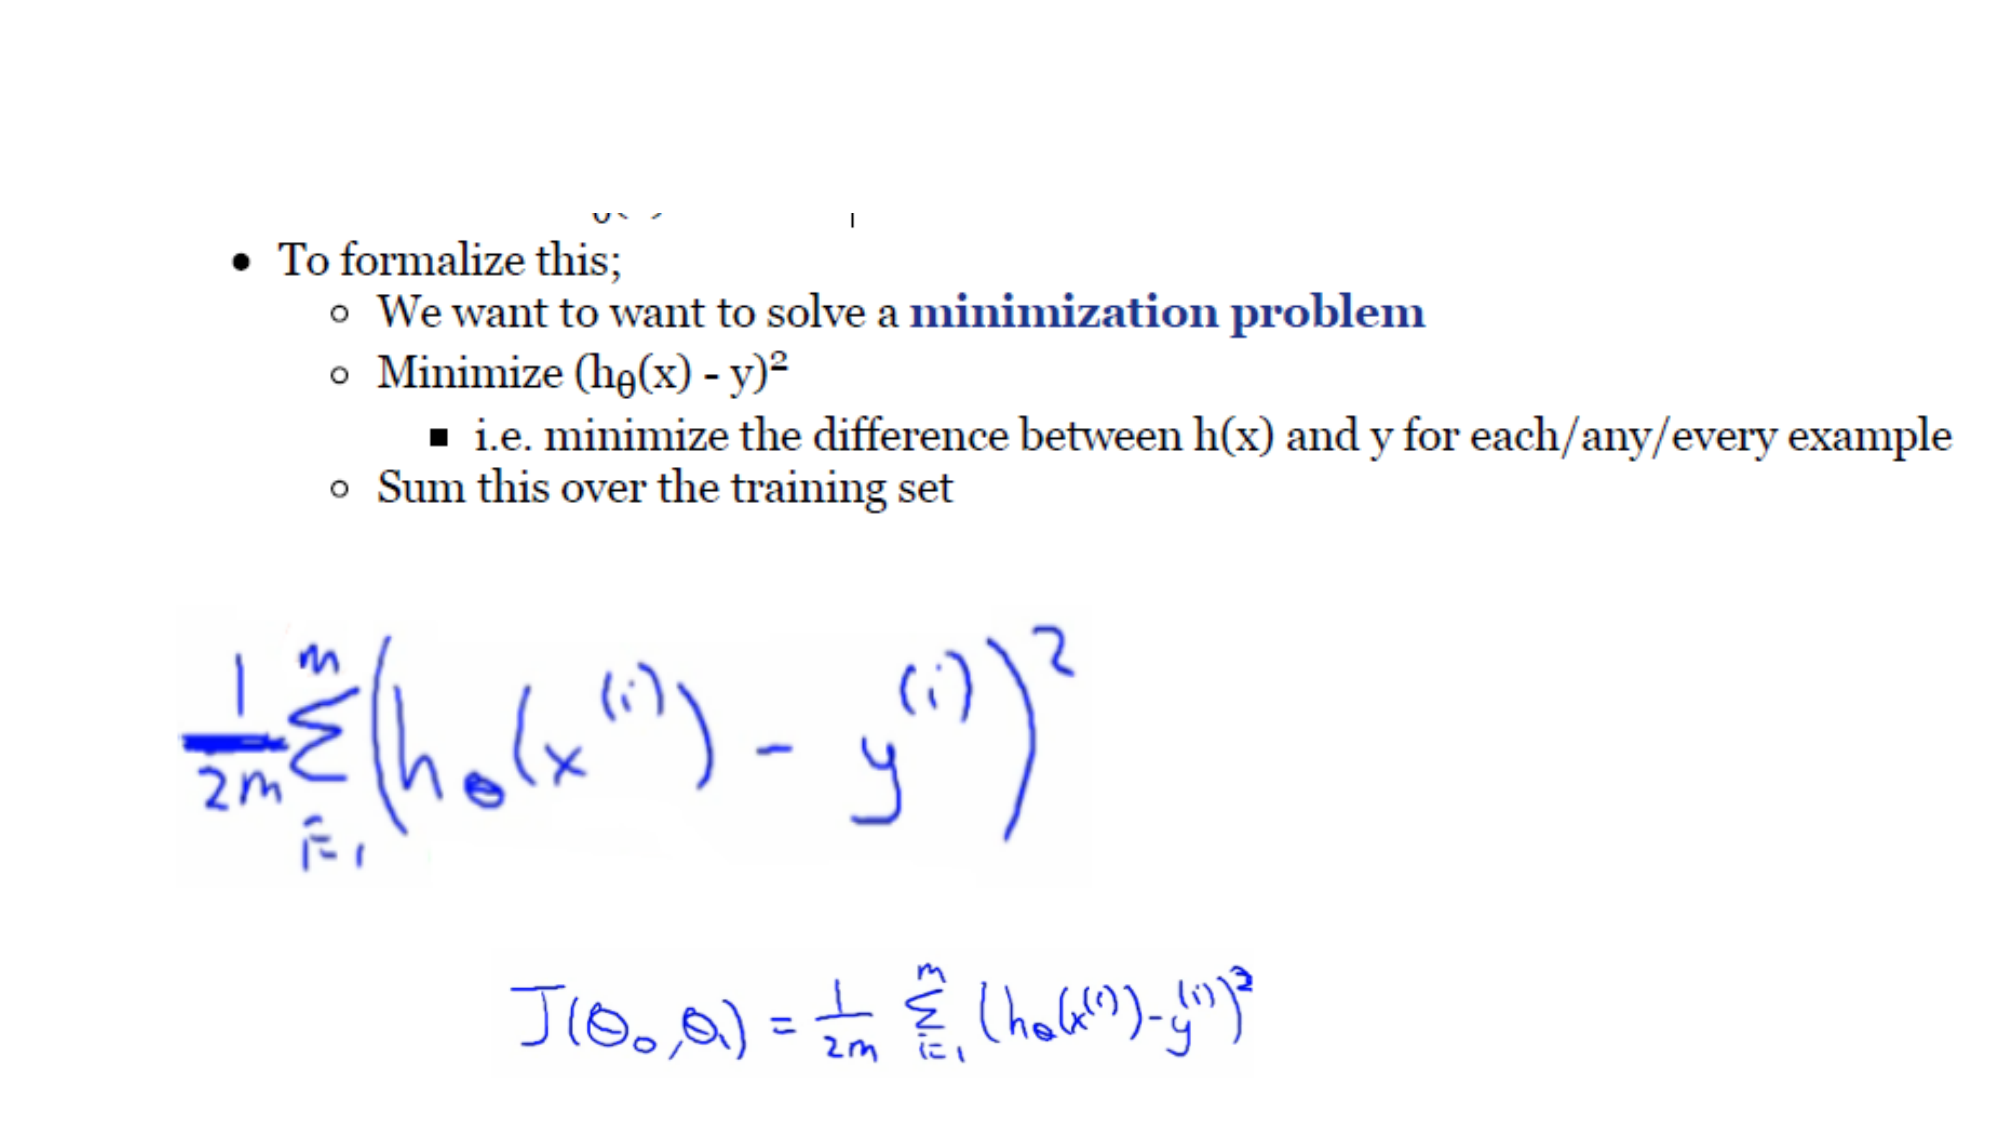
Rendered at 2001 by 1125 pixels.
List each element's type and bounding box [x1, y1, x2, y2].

picture [491, 948, 1262, 1078]
picture [137, 213, 1984, 903]
